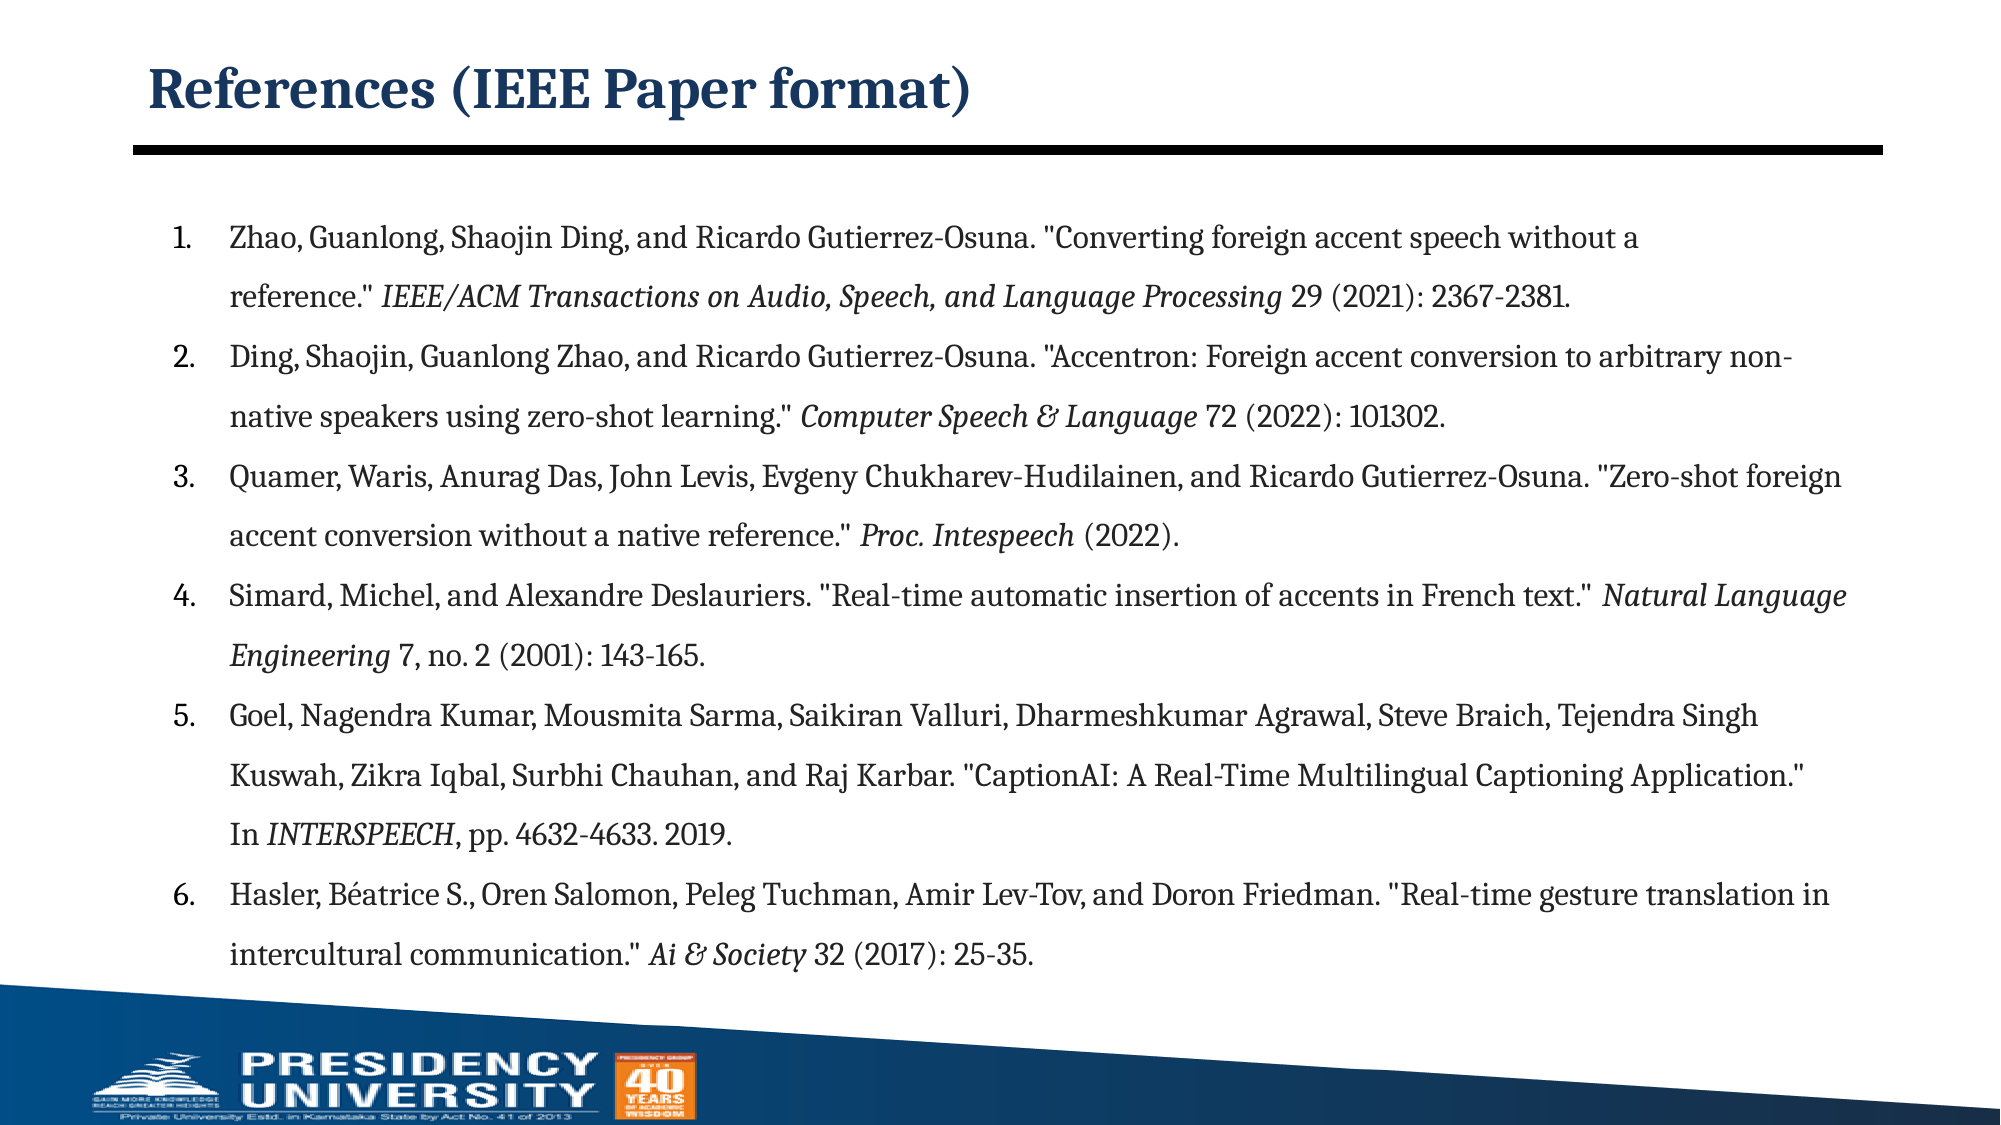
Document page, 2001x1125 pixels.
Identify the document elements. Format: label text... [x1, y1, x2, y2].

picture [0, 982, 2000, 1125]
title References (IEEE Paper format) [133, 45, 1884, 125]
list Zhao, Guanlong, Shaojin Ding, and Ricardo Gutierrez-Osuna. "Converting foreign accent speech without a reference." IEEE/ACM Transactions on Audio, Speech, and Language Processing 29 (2021): 2367-2381. Ding, Shaojin, Guanlong Zhao, and Ricardo Gutierrez-Osuna. "Accentron: Foreign accent conversion to arbitrary non-native speakers using zero-shot learning." Computer Speech & Language 72 (2022): 101302. Quamer, Waris, Anurag Das, John Levis, Evgeny Chukharev-Hudilainen, and Ricardo Gutierrez-Osuna. "Zero-shot foreign accent conversion without a native reference." Proc. Intespeech (2022). Simard, Michel, and Alexandre Deslauriers. "Real-time automatic insertion of accents in French text." Natural Language Engineering 7, no. 2 (2001): 143-165. Goel, Nagendra Kumar, Mousmita Sarma, Saikiran Valluri, Dharmeshkumar Agrawal, Steve Braich, Tejendra Singh Kuswah, Zikra Iqbal, Surbhi Chauhan, and Raj Karbar. "CaptionAI: A Real-Time Multilingual Captioning Application." In INTERSPEECH, pp. 4632-4633. 2019. Hasler, Béatrice S., Oren Salomon, Peleg Tuchman, Amir Lev-Tov, and Doron Friedman. "Real-time gesture translation in intercultural communication." Ai & Society 32 (2017): 25-35. [133, 187, 1884, 1000]
